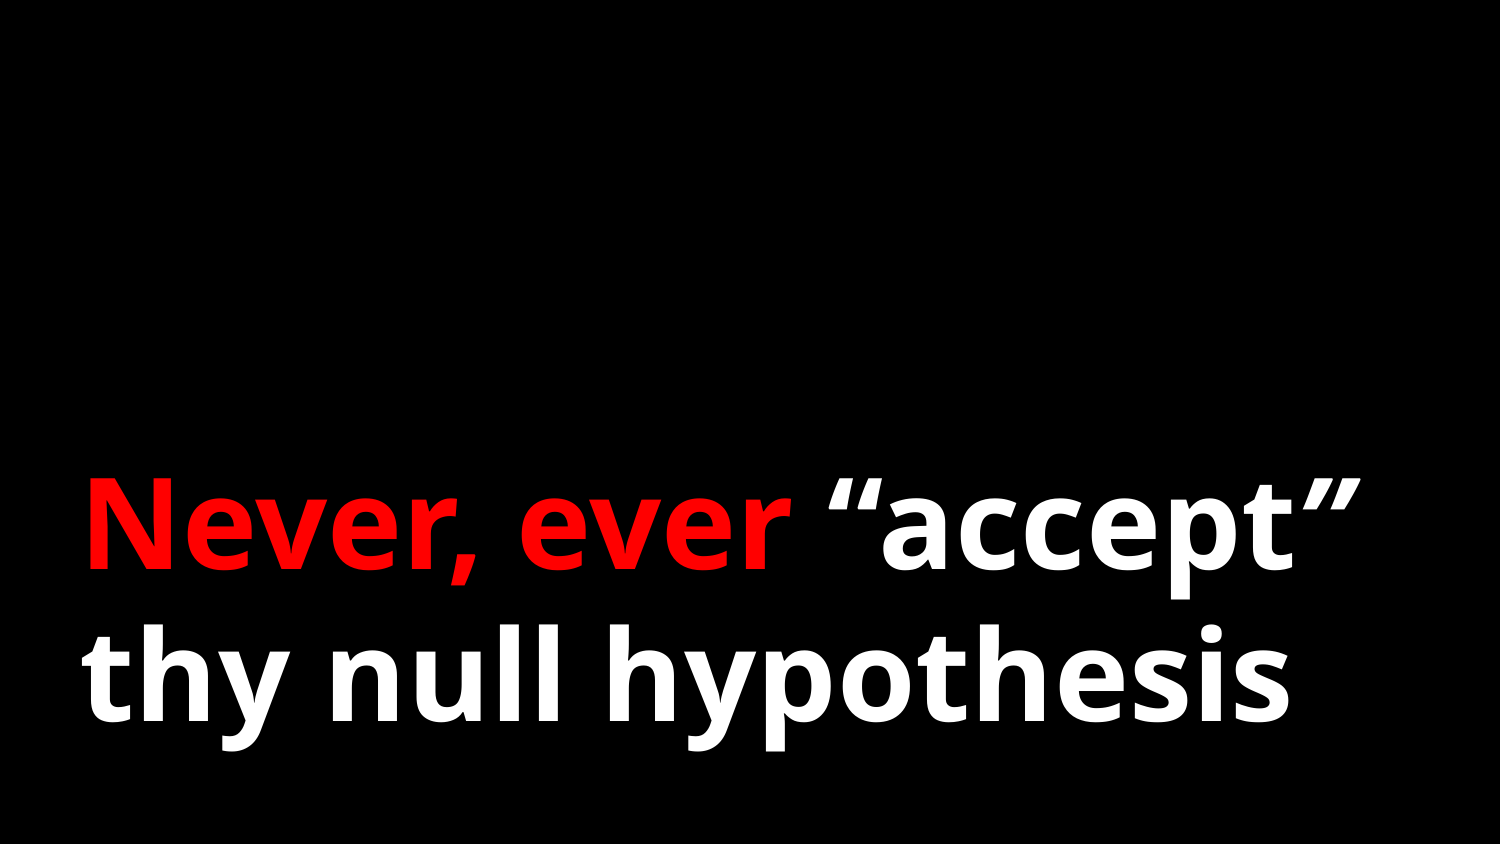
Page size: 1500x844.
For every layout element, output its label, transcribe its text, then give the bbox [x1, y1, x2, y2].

text_box Never, ever “accept” thy null hypothesis!💀 [64, 339, 1463, 763]
